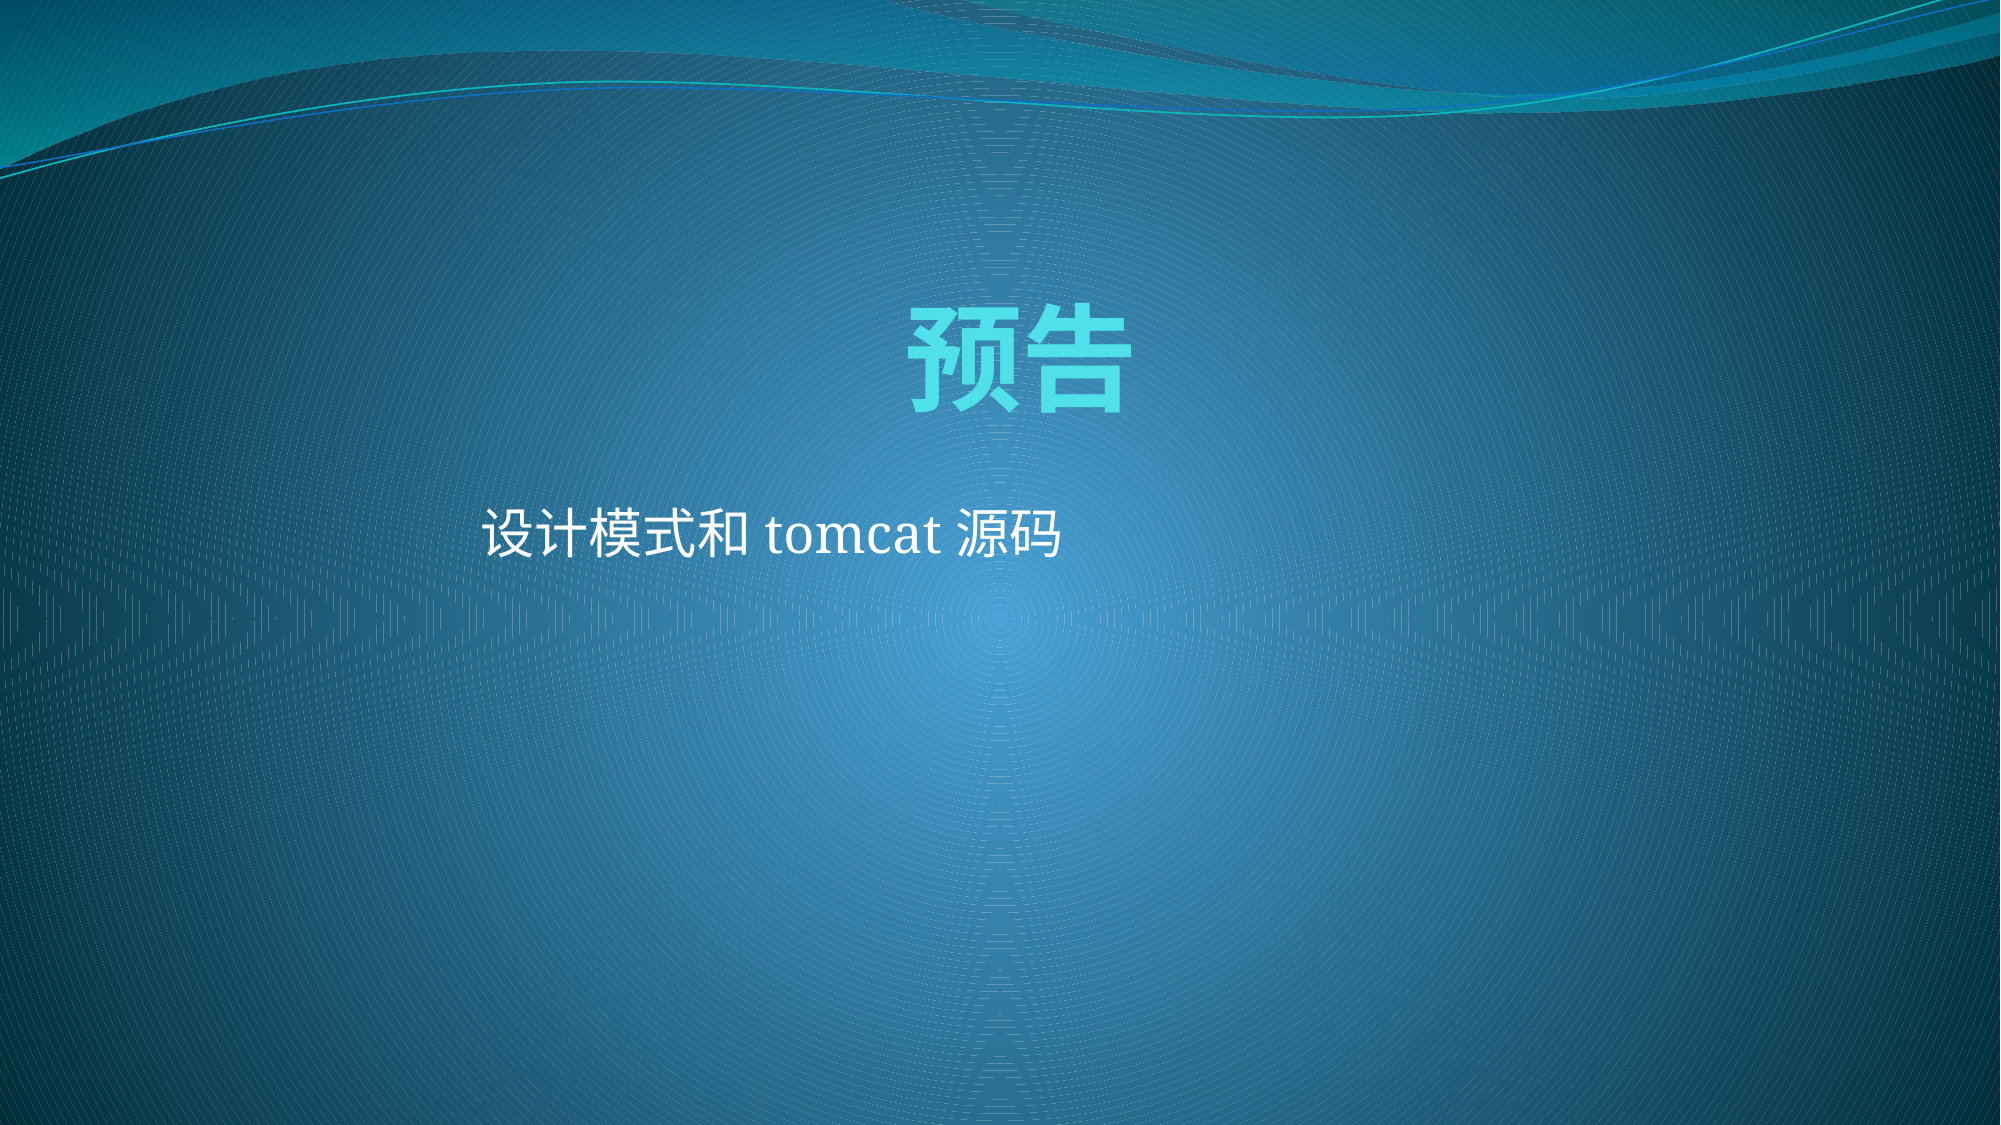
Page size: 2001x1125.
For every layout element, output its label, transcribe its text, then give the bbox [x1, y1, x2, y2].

subtitle 设计模式和tomcat源码 [480, 491, 1531, 582]
title 预告 [385, 184, 1661, 426]
